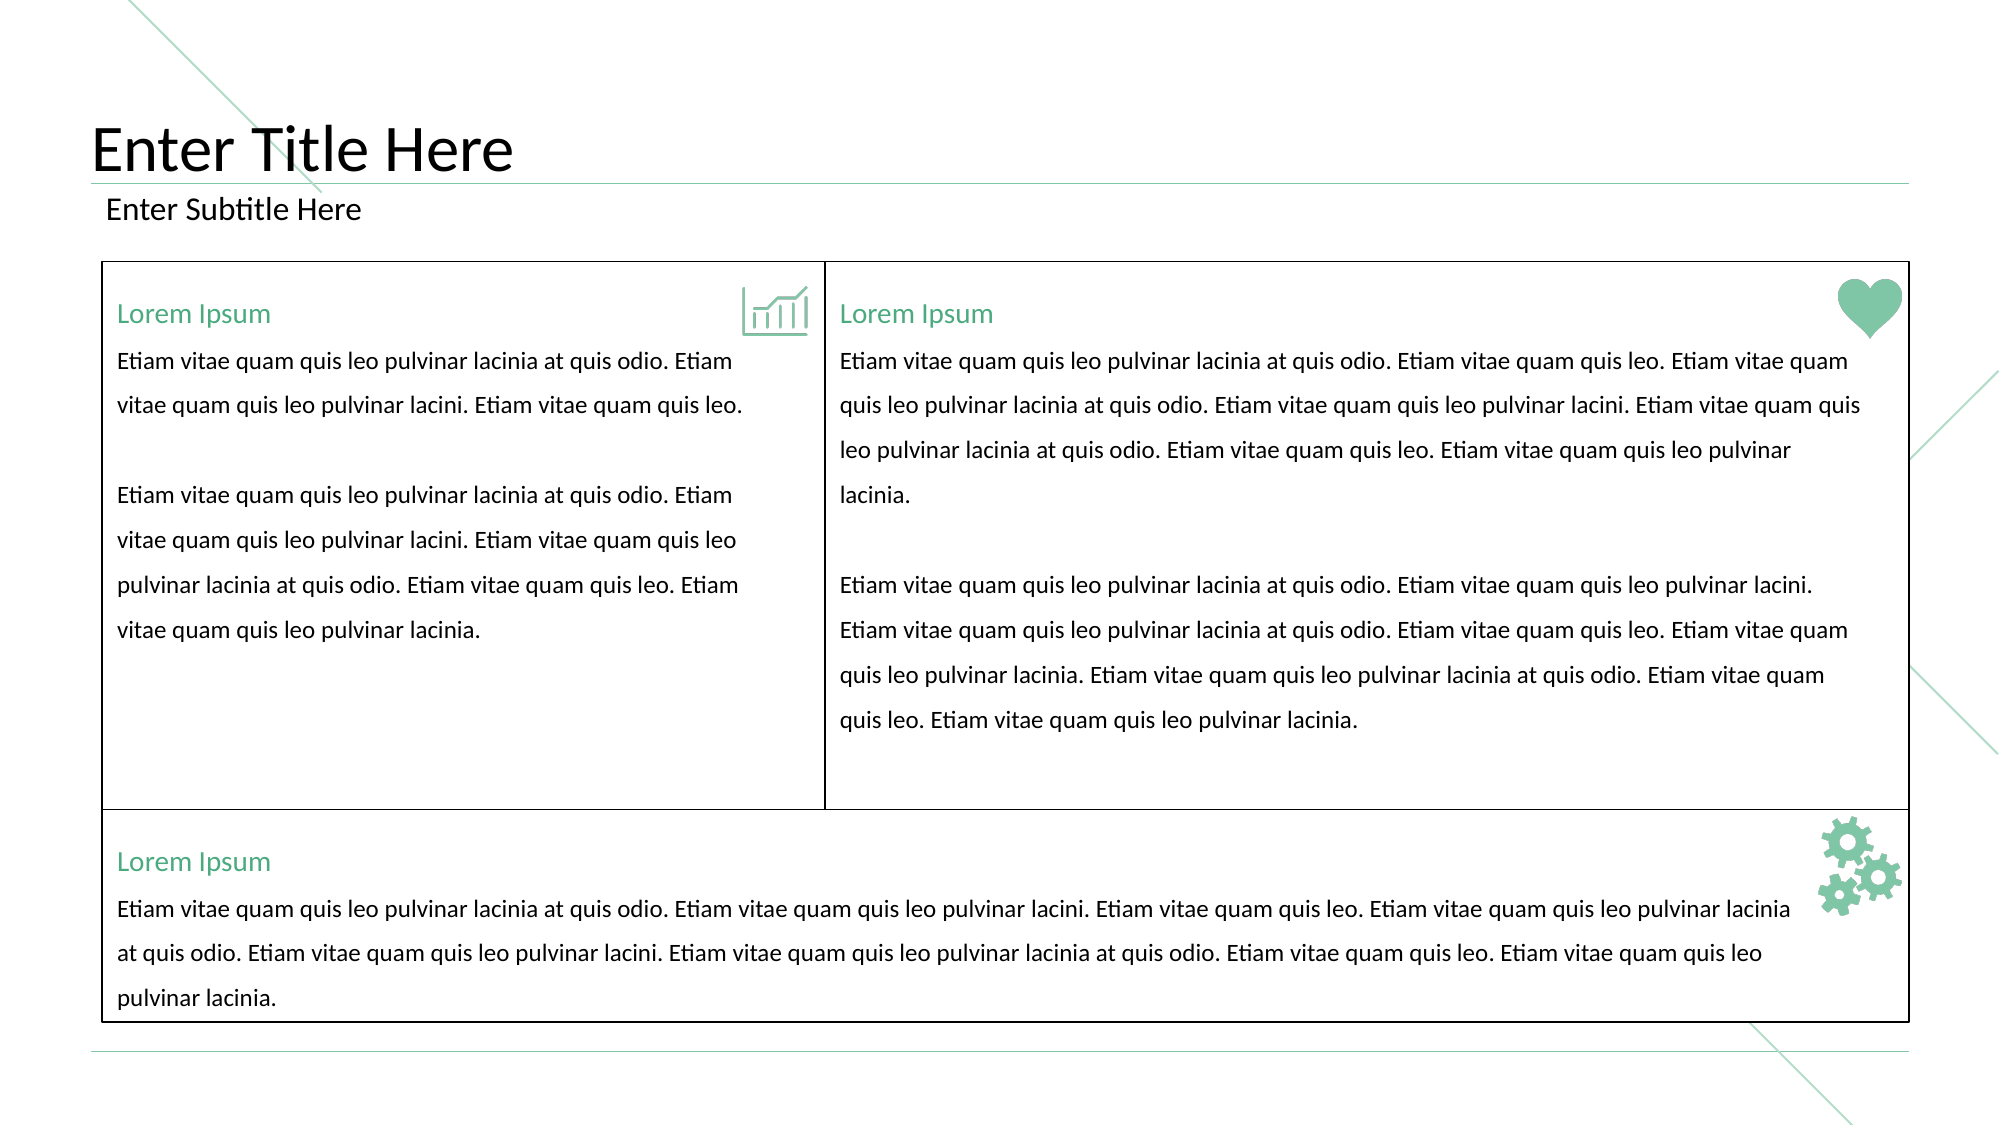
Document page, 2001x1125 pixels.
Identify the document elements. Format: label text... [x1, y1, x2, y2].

picture [732, 269, 816, 353]
text_box Lorem Ipsum Etiam vitae quam quis leo pulvinar lacinia at quis odio. Etiam vitae quam quis leo. Etiam vitae quam quis leo pulvinar lacinia at quis odio. Etiam vitae quam quis leo pulvinar lacini. Etiam vitae quam quis leo pulvinar lacinia at quis odio. Etiam vitae quam quis leo. Etiam vitae quam quis leo pulvinar lacinia. Etiam vitae quam quis leo pulvinar lacinia at quis odio. Etiam vitae quam quis leo pulvinar lacini. Etiam vitae quam quis leo pulvinar lacinia at quis odio. Etiam vitae quam quis leo. Etiam vitae quam quis leo pulvinar lacinia. Etiam vitae quam quis leo pulvinar lacinia at quis odio. Etiam vitae quam quis leo. Etiam vitae quam quis leo pulvinar lacinia. [824, 261, 1909, 809]
text_box Lorem Ipsum Etiam vitae quam quis leo pulvinar lacinia at quis odio. Etiam vitae quam quis leo pulvinar lacini. Etiam vitae quam quis leo. Etiam vitae quam quis leo pulvinar lacinia at quis odio. Etiam vitae quam quis leo pulvinar lacini. Etiam vitae quam quis leo pulvinar lacinia at quis odio. Etiam vitae quam quis leo. Etiam vitae quam quis leo pulvinar lacinia. [101, 809, 1909, 1022]
picture [1818, 816, 1902, 916]
text_box Lorem Ipsum Etiam vitae quam quis leo pulvinar lacinia at quis odio. Etiam vitae quam quis leo pulvinar lacini. Etiam vitae quam quis leo. Etiam vitae quam quis leo pulvinar lacinia at quis odio. Etiam vitae quam quis leo pulvinar lacini. Etiam vitae quam quis leo pulvinar lacinia at quis odio. Etiam vitae quam quis leo. Etiam vitae quam quis leo pulvinar lacinia. [101, 261, 824, 809]
picture [1837, 279, 1902, 339]
list Enter Subtitle Here [91, 184, 1909, 236]
title Enter Title Here [91, 65, 1909, 184]
